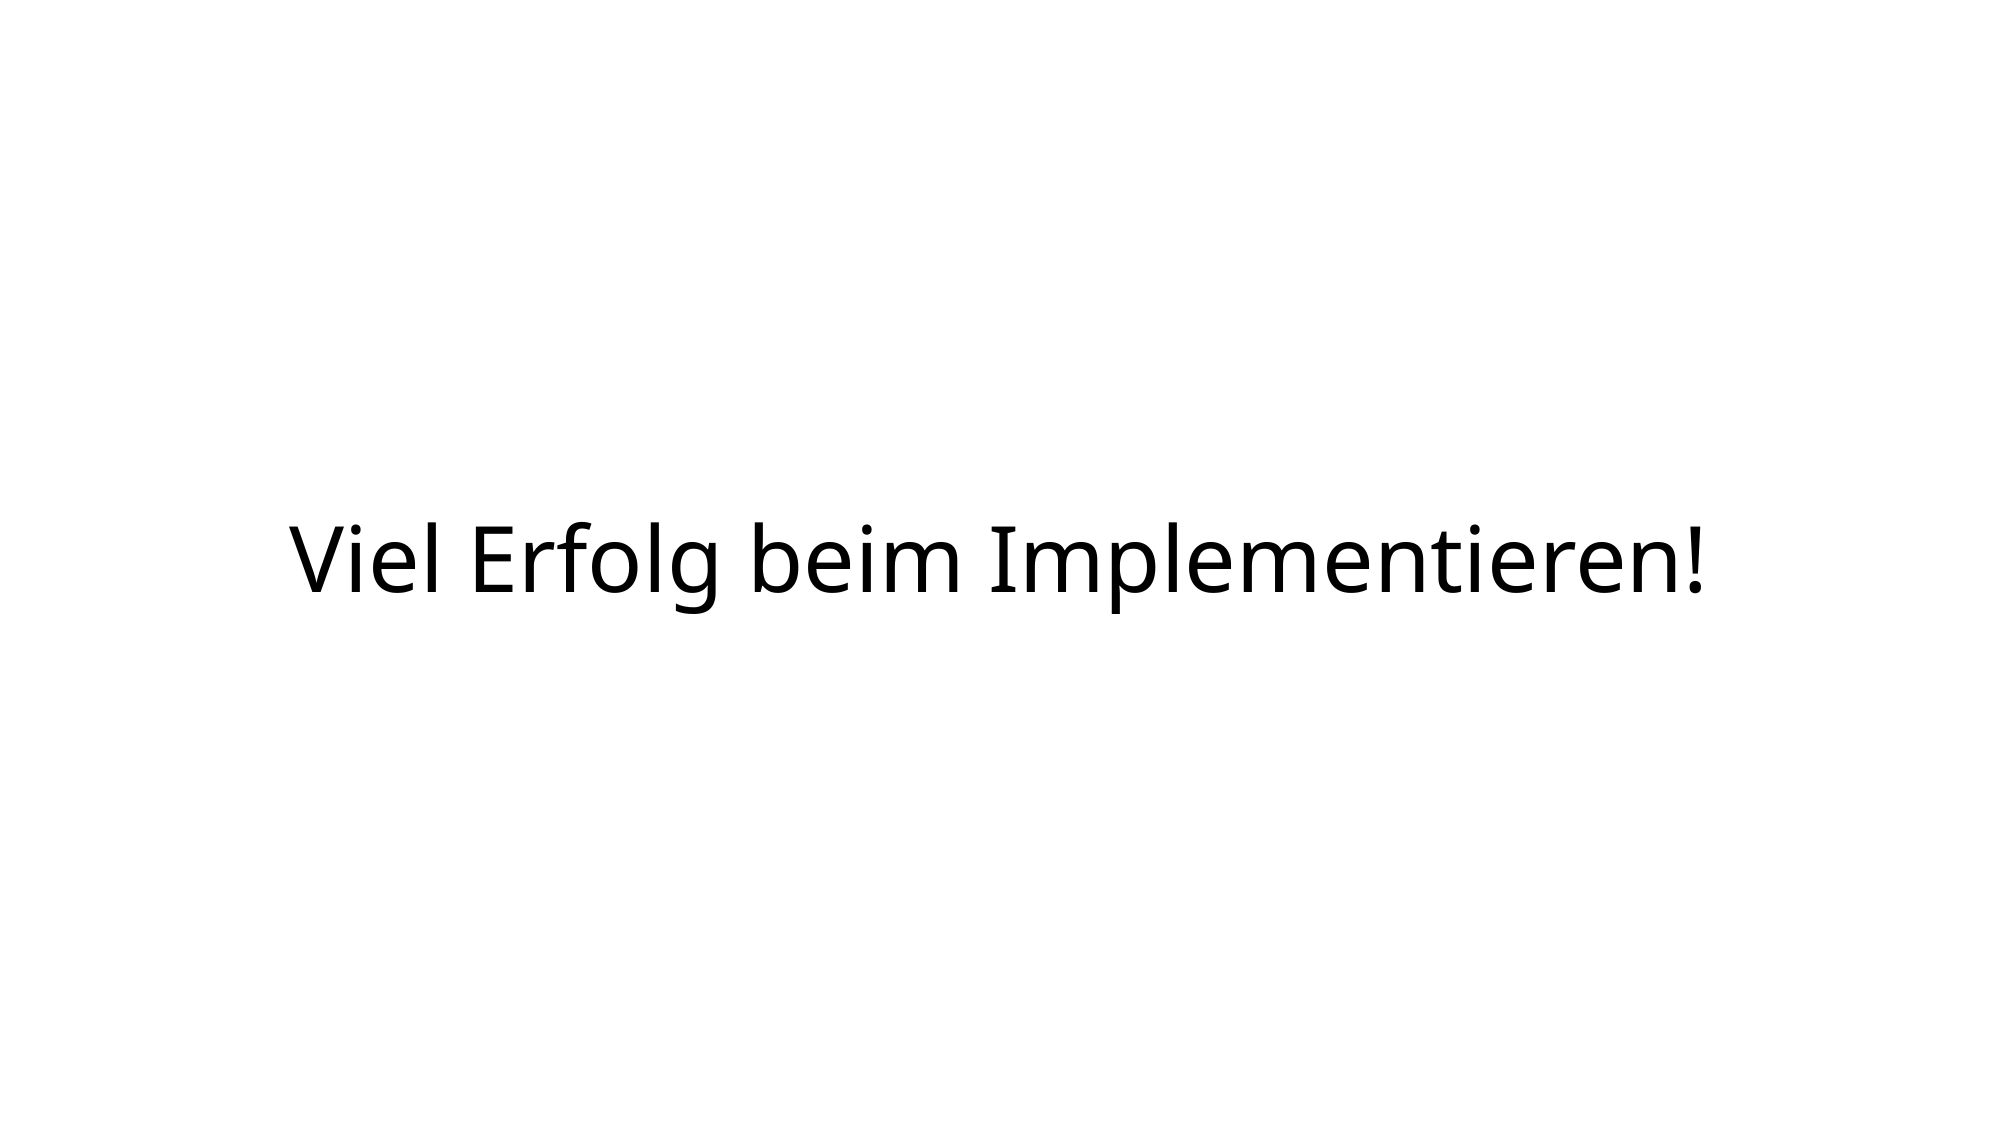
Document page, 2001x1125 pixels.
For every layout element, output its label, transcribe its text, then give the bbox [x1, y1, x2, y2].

title Viel Erfolg beim Implementieren! [137, 453, 1863, 672]
